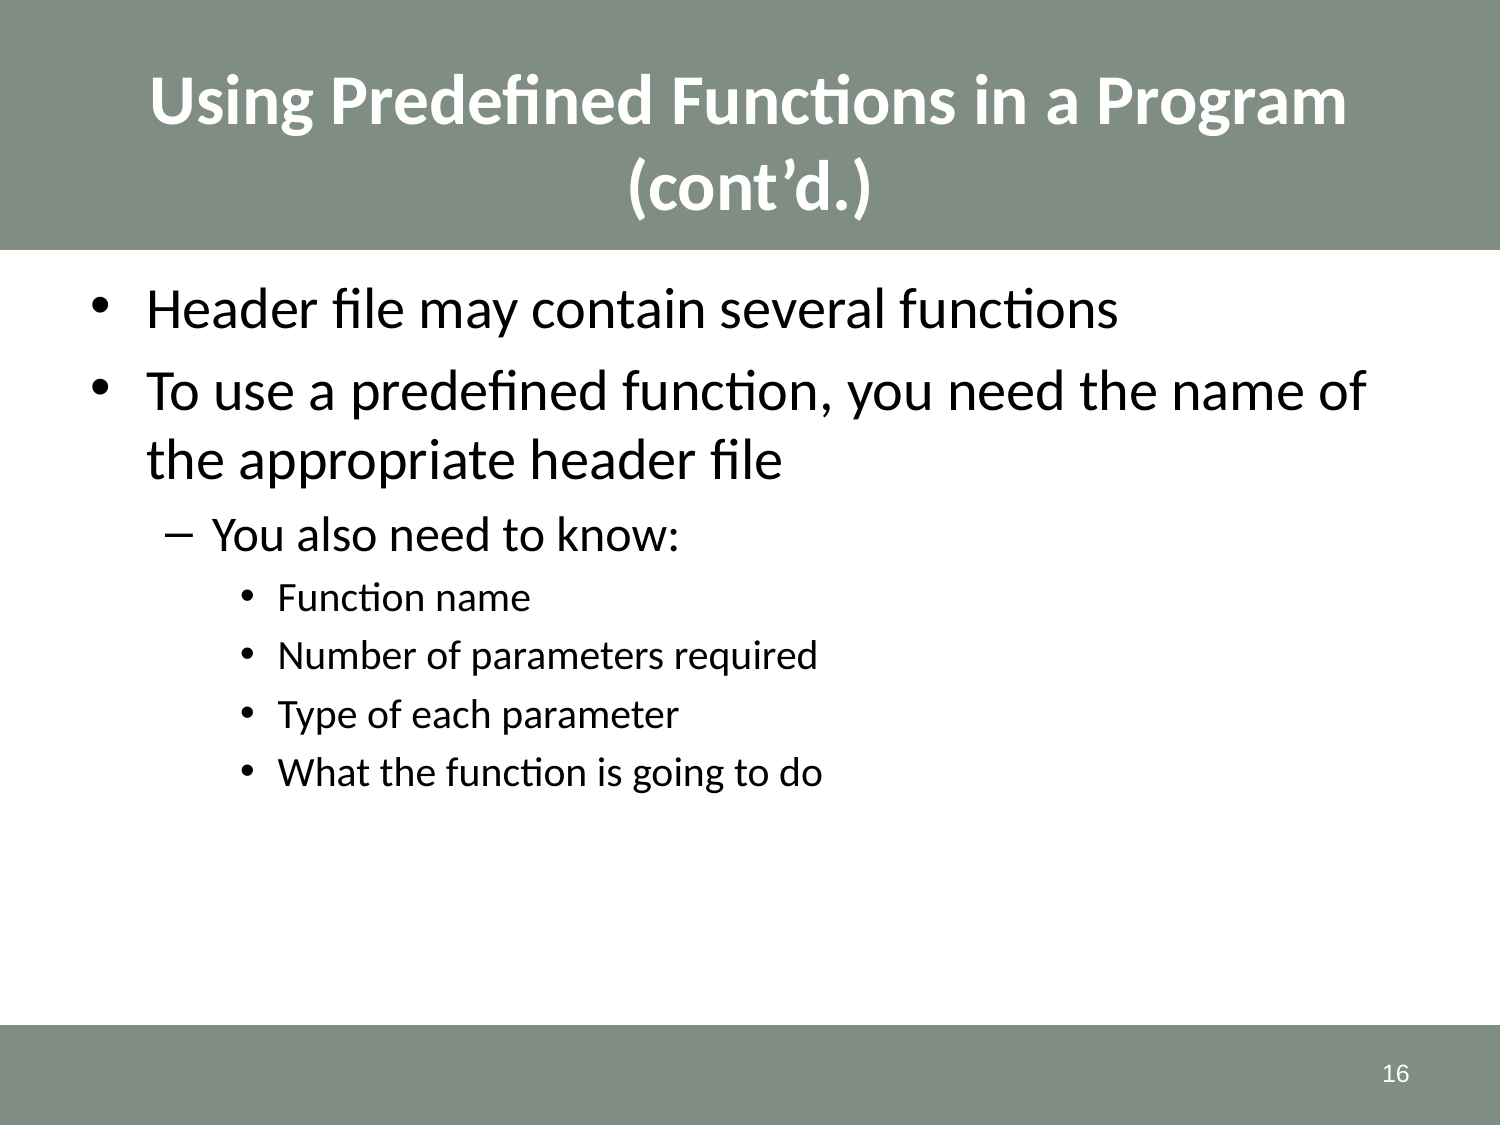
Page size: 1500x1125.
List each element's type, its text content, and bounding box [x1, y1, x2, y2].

slide_number 16 [1074, 1042, 1425, 1103]
title Using Predefined Functions in a Program (cont’d.) [75, 45, 1425, 233]
list Header file may contain several functions To use a predefined function, you need the name of the appropriate header file You also need to know: Function name Number of parameters required Type of each parameter What the function is going to do [75, 262, 1425, 1005]
